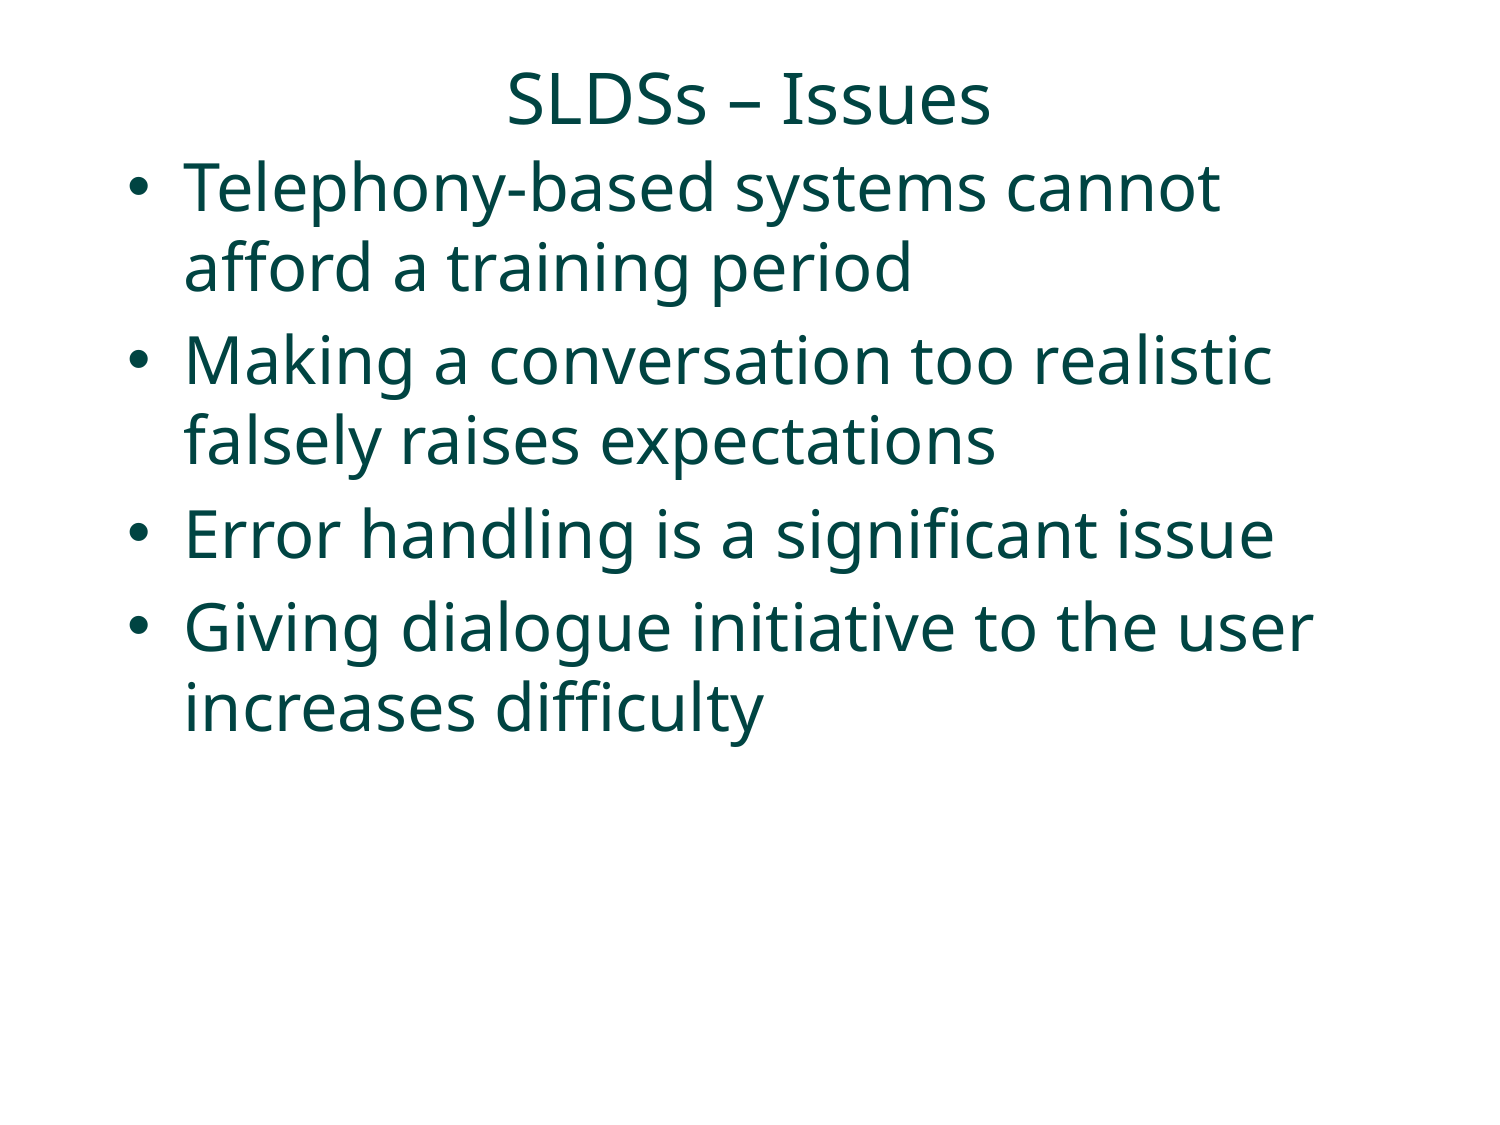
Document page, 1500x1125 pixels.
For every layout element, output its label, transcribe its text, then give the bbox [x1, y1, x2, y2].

list Telephony-based systems cannot afford a training period Making a conversation too realistic falsely raises expectations Error handling is a significant issue Giving dialogue initiative to the user increases difficulty [112, 137, 1388, 1000]
title SLDSs – Issues [75, 45, 1425, 233]
